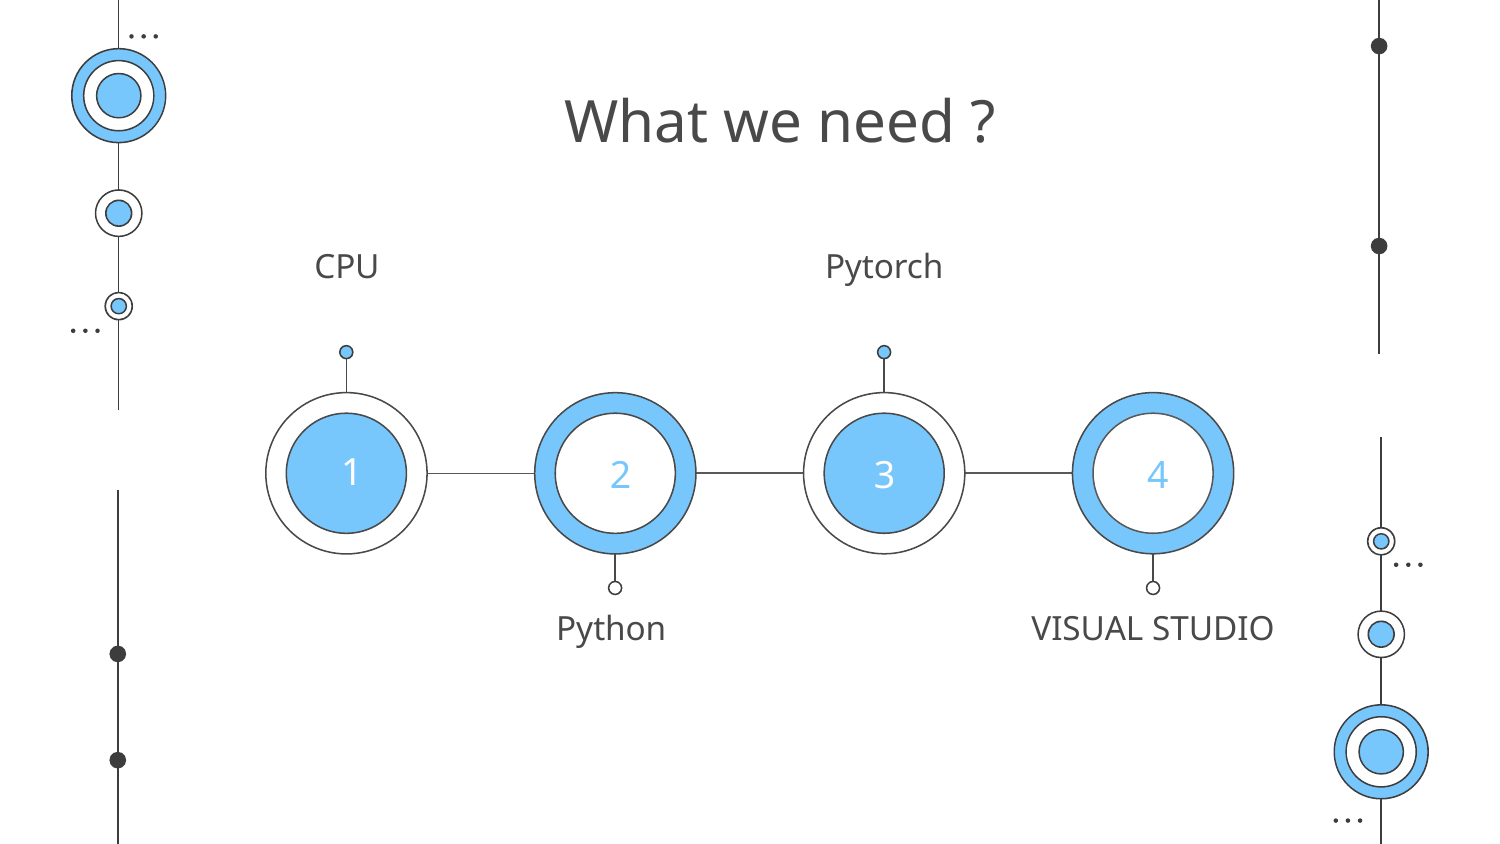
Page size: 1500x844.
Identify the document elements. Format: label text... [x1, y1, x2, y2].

text_box Python [433, 603, 798, 697]
text_box Pytorch [702, 230, 1067, 335]
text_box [265, 345, 1234, 595]
title What we need ? [549, 68, 1452, 163]
text_box VISUAL STUDIO [970, 592, 1336, 697]
text_box CPU [164, 230, 529, 335]
